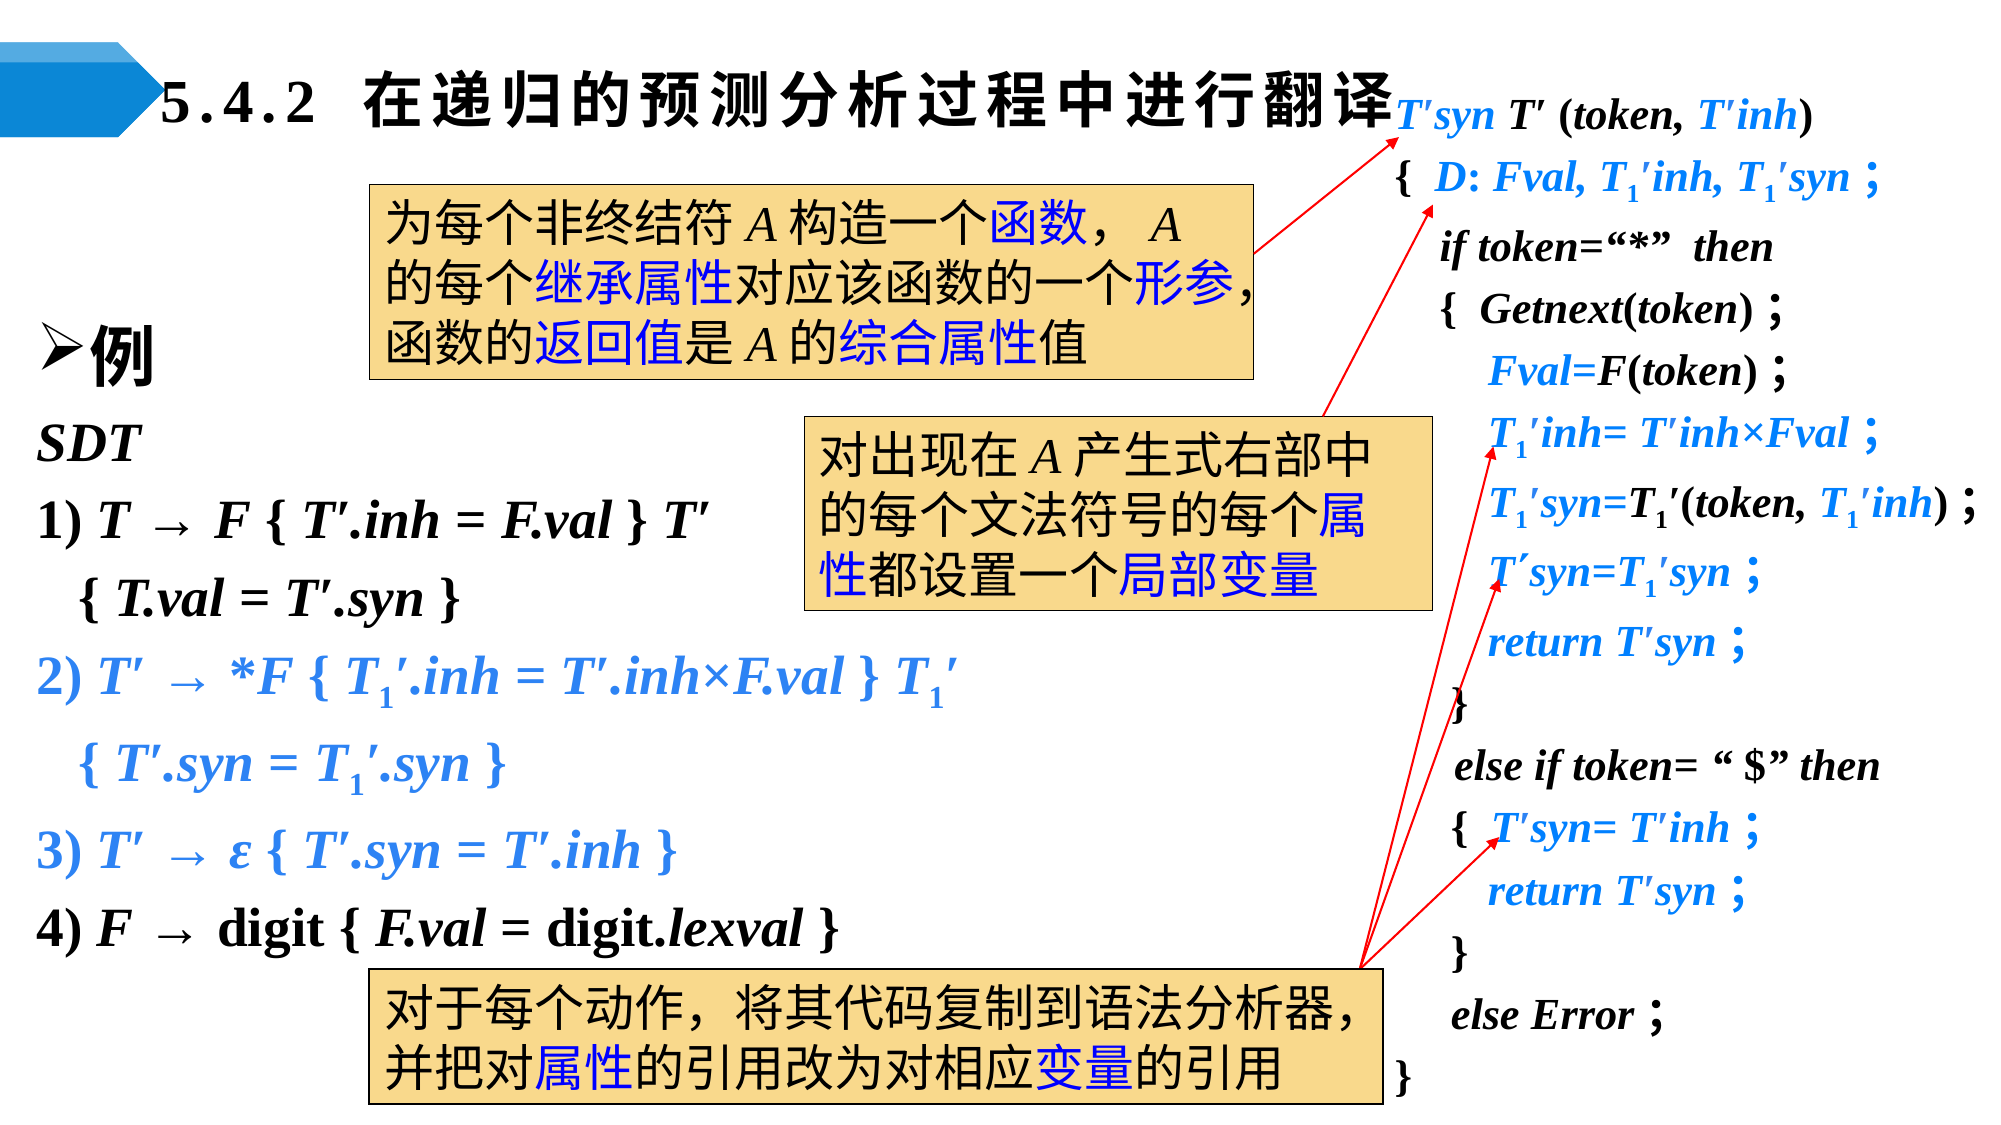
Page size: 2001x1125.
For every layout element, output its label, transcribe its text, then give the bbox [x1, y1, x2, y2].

title 5.4.2 在递归的预测分析过程中进行翻译 [170, 58, 1885, 138]
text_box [0, 42, 166, 138]
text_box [369, 136, 1400, 382]
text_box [369, 446, 1500, 1106]
text_box 例 SDT 1) T → F { T′.inh = F.val } T′ { T.val = T′.syn } 2) T′ → *F { T1′.inh = T′.inh×F.val } T1′ { T′.syn = T1′.syn } 3) T′ → ε { T′.syn = T′.inh } 4) F → digit { F.val = digit.lexval } [21, 307, 798, 970]
list T′syn T′ (token, T′inh) { D: Fval, T1′inh, T1′syn； if token=“*” then { Getnext(token)； Fval=F(token)； T1′inh= T′inh×Fval； T1′syn=T1′(token, T1′inh)； T΄syn=T1′syn； return T′syn； } else if token= “ $” then { T′syn= T′inh； return T′syn； } else Error； } [1383, 79, 2000, 1119]
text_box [803, 204, 1434, 614]
